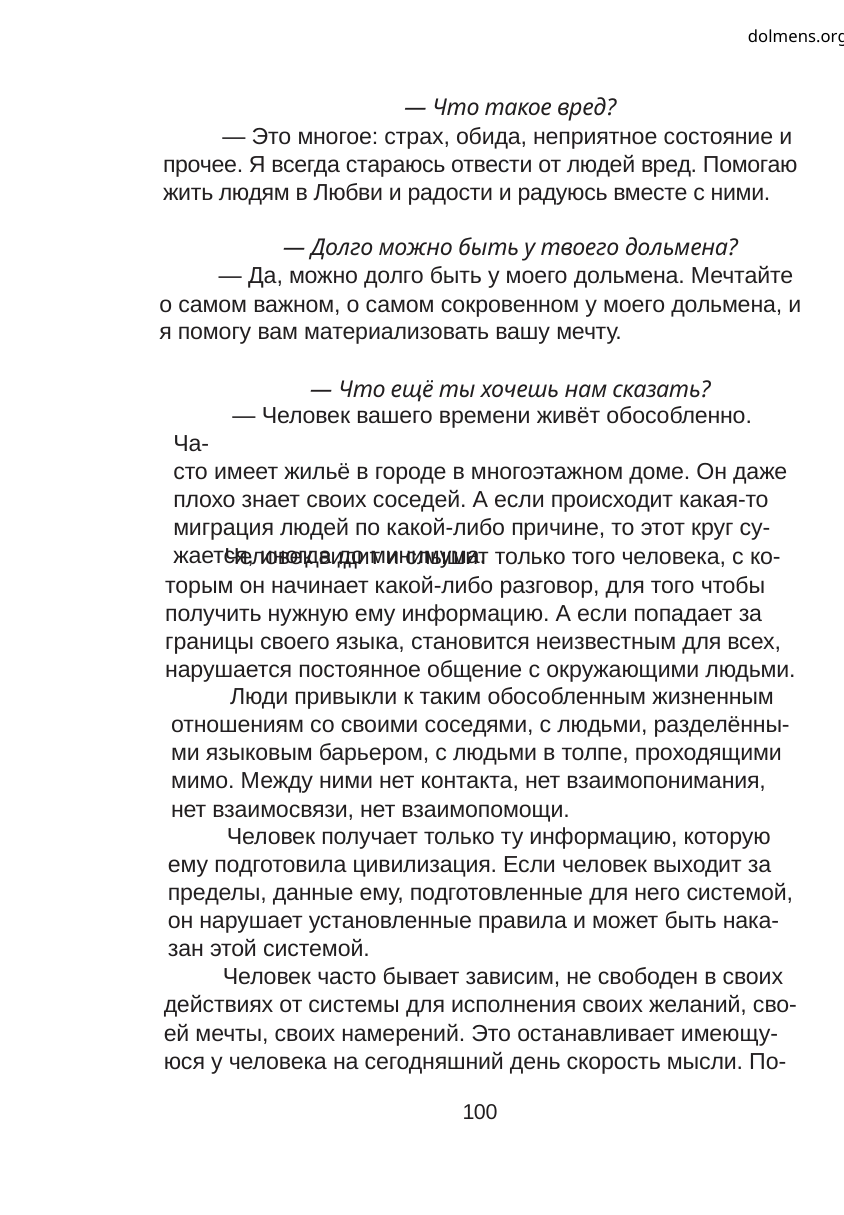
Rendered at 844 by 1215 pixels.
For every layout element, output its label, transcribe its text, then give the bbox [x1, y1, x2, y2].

text_box Человек часто бывает зависим, не свободен в своих действиях от системы для исполнения своих желаний, сво- ей мечты, своих намерений. Это останавливает имеющу- юся у человека на сегодняшний день скорость мысли. По- [163, 960, 797, 1103]
text_box — Это многое: страх, обида, неприятное состояние и прочее. Я всегда стараюсь отвести от людей вред. Помогаю жить людям в Любви и радости и радуюсь вместе с ними. [163, 120, 798, 234]
text_box dolmens.org [747, 27, 844, 66]
text_box 100 [462, 1097, 498, 1151]
text_box — Долго можно быть у твоего дольмена? [283, 231, 738, 260]
text_box Люди привыкли к таким обособленным жизненным отношениям со своими соседями, с людьми, разделённы- ми языковым барьером, с людьми в толпе, проходящими мимо. Между ними нет контакта, нет взаимопонимания, нет взаимосвязи, нет взаимопомощи. [171, 681, 790, 820]
text_box — Что ещё ты хочешь нам сказать? [310, 372, 711, 399]
text_box — Человек вашего времени живёт обособленно. Ча- сто имеет жильё в городе в многоэтажном доме. Он даже плохо знает своих соседей. А если происходит какая-то миграция людей по какой-либо причине, то этот круг су- жается, иногда до минимума. [173, 399, 787, 541]
text_box Человек получает только ту информацию, которую ему подготовила цивилизация. Если человек выходит за пределы, данные ему, подготовленные для него системой, он нарушает установленные правила и может быть нака- зан этой системой. [167, 820, 793, 960]
text_box — Да, можно долго быть у моего дольмена. Мечтайте о самом важном, о самом сокровенном у моего дольмена, и я помогу вам материализовать вашу мечту. [159, 260, 801, 373]
text_box — Что такое вред? [404, 91, 617, 120]
text_box Человек видит и слышит только того человека, с ко- торым он начинает какой-либо разговор, для того чтобы получить нужную ему информацию. А если попадает за границы своего языка, становится неизвестным для всех, нарушается постоянное общение с окружающими людьми. [165, 541, 796, 711]
